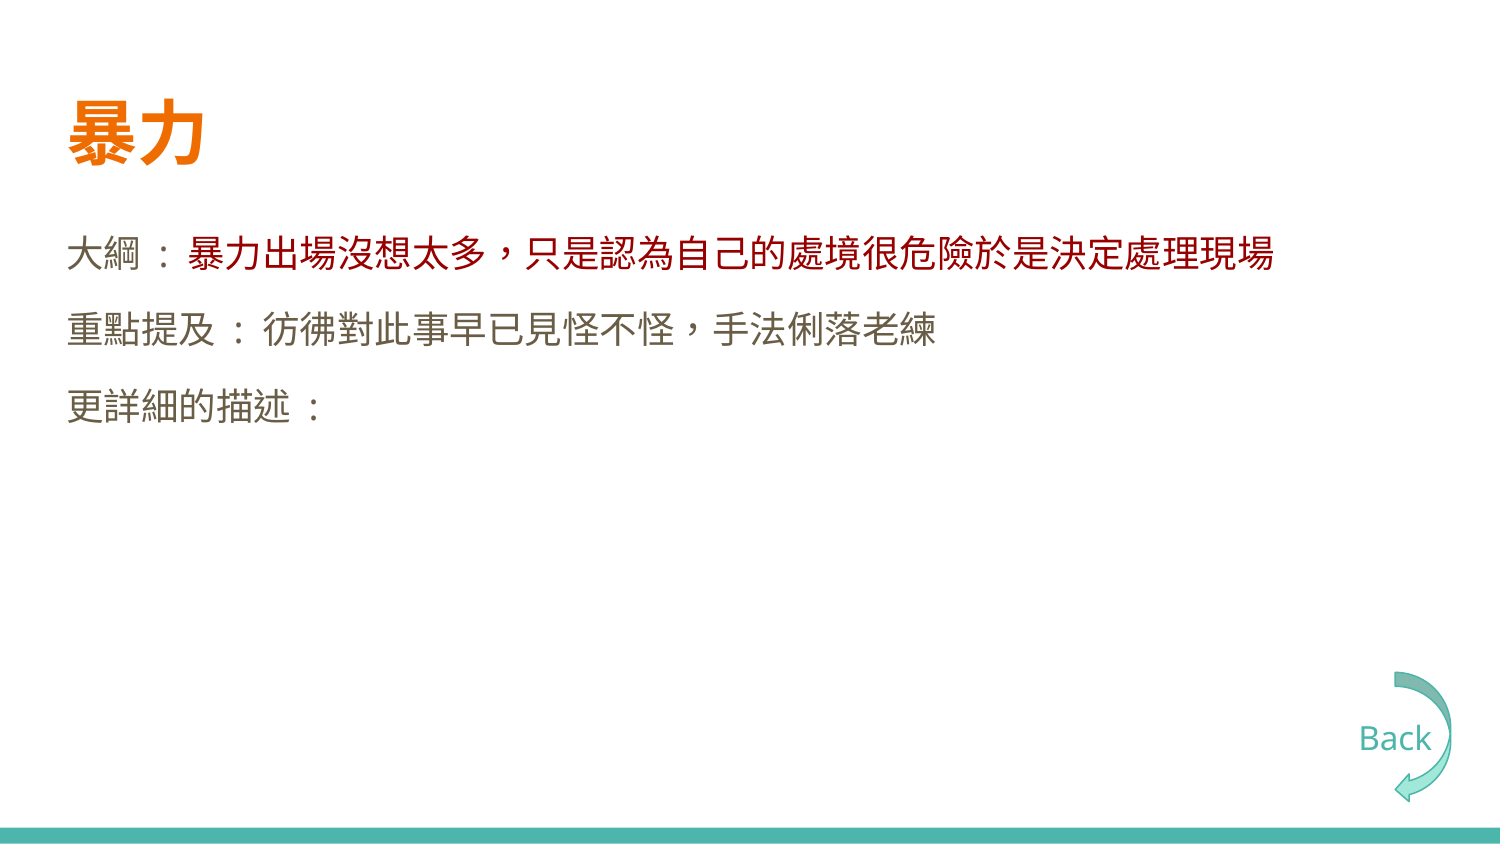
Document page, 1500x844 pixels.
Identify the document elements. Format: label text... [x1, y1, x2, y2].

title 暴力 [51, 72, 1449, 189]
text_box [1395, 773, 1441, 802]
list 大綱 : 暴力出場沒想太多，只是認為自己的處境很危險於是決定處理現場 重點提及 : 彷彿對此事早已見怪不怪，手法俐落老練 更詳細的描述 : [51, 207, 1449, 750]
text_box Back [1343, 702, 1449, 773]
